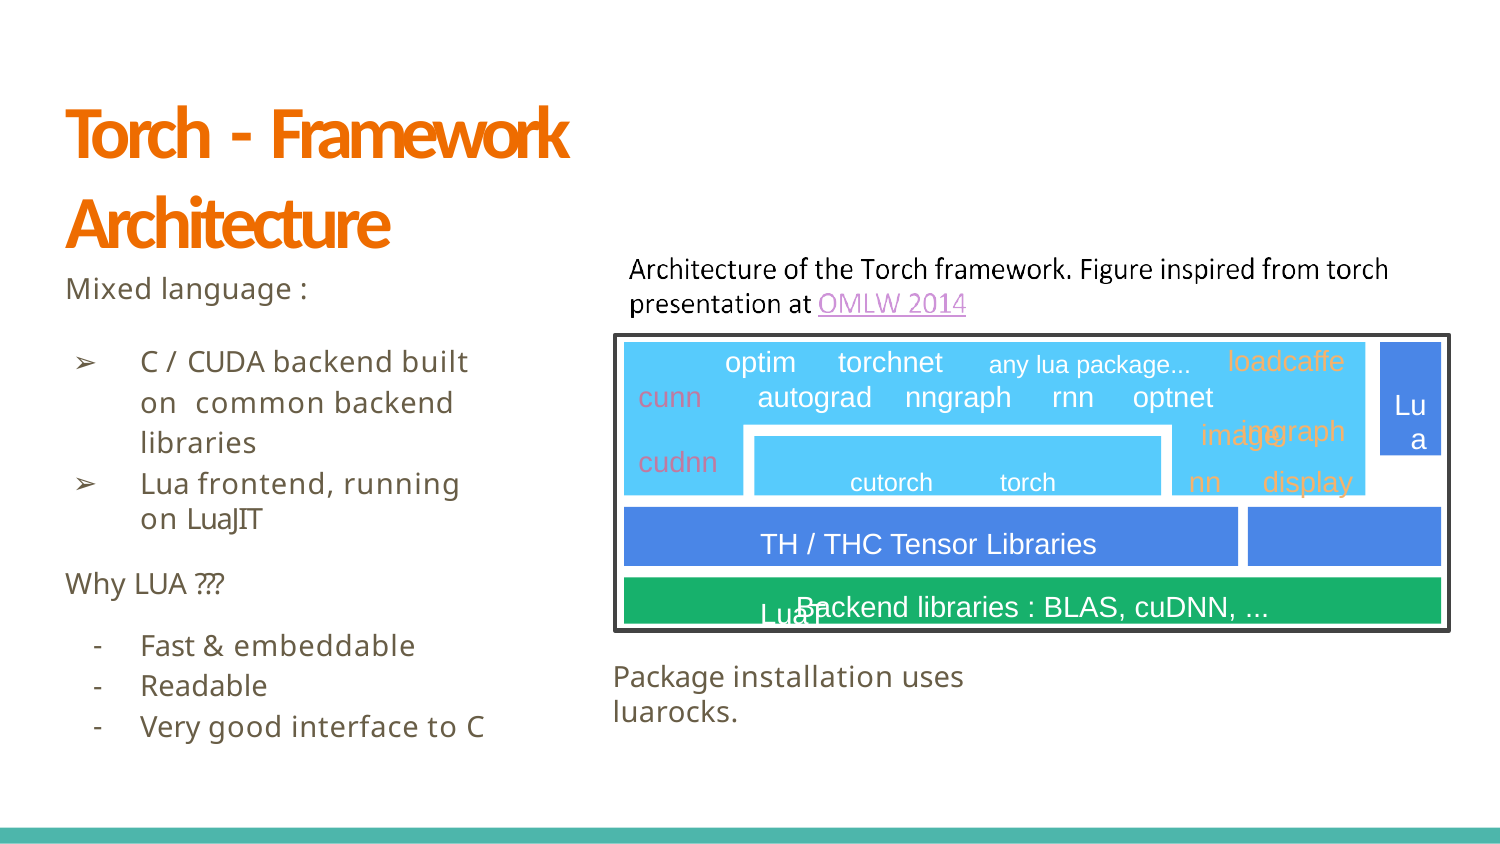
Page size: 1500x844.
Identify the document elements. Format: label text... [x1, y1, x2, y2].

text_box TH / THC Tensor Libraries LuaT [615, 335, 1449, 631]
text_box [754, 436, 1162, 496]
text_box cunn autograd nngraph rnn optnet [638, 376, 1217, 414]
text_box Package installation uses luarocks. [610, 655, 1082, 728]
text_box cudnn [638, 441, 720, 479]
text_box image [1201, 414, 1227, 446]
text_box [817, 293, 967, 318]
text_box [1349, 342, 1366, 496]
text_box any lua package... [988, 346, 1194, 376]
text_box [946, 342, 1227, 414]
text_box [624, 342, 1201, 496]
text_box loadcaffe imgraph [1227, 340, 1349, 448]
title Torch - Framework Architecture [63, 81, 910, 265]
list Mixed language : C / CUDA backend built on common backend libraries Lua frontend, running on LuaJIT Why LUA ??? Fast & embeddable Readable Very good interface to C [63, 268, 572, 745]
text_box Lu a [1380, 342, 1442, 456]
text_box cutorch torch nn display [850, 446, 1356, 502]
text_box optim torchnet [725, 341, 946, 376]
picture [631, 293, 811, 319]
picture [629, 257, 1387, 284]
